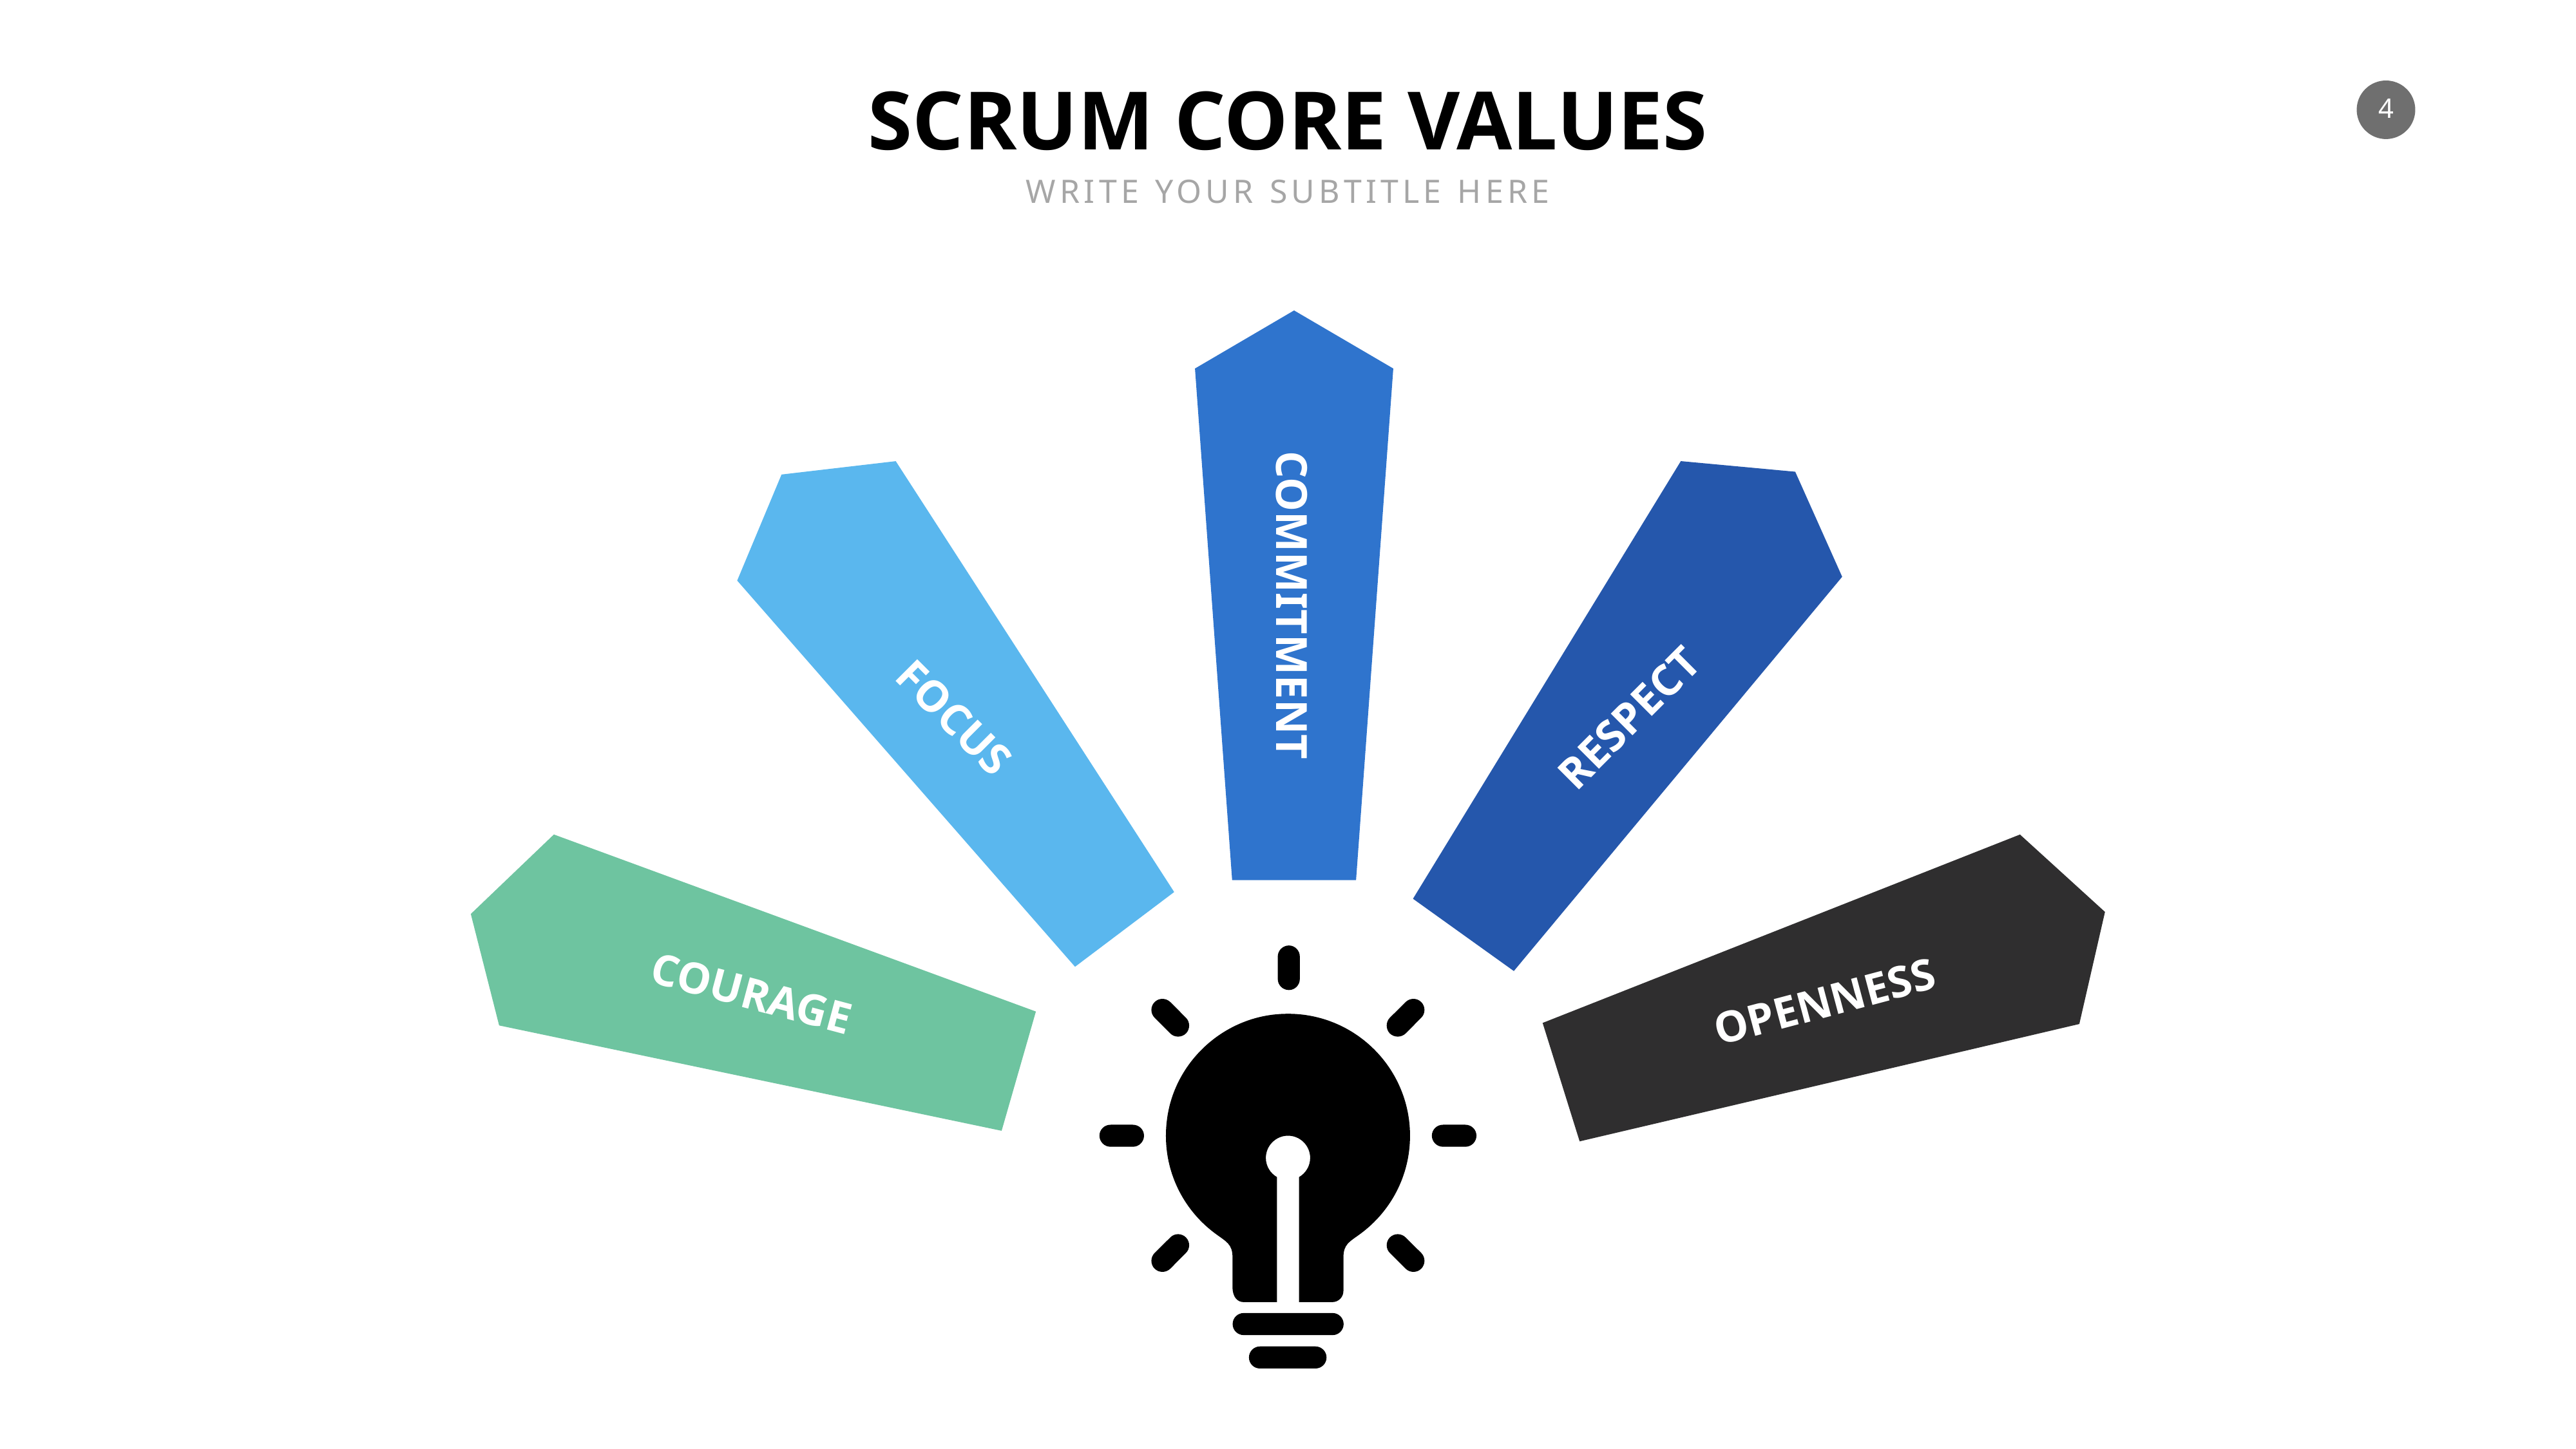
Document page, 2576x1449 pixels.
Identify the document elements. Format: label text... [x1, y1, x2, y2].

text_box [1277, 945, 1300, 990]
text_box WRITE YOUR SUBTITLE HERE [1016, 166, 1560, 215]
text_box OPENNESS [1697, 938, 1951, 1061]
text_box [1431, 1124, 1477, 1147]
text_box [1248, 1346, 1327, 1368]
text_box [1195, 310, 1393, 880]
text_box [737, 461, 1174, 967]
text_box RESPECT [1536, 624, 1720, 809]
text_box SCRUM CORE VALUES [858, 64, 1718, 171]
text_box FOCUS [877, 638, 1034, 795]
text_box [470, 834, 1036, 1131]
text_box [1386, 1234, 1425, 1272]
text_box [1099, 1124, 1144, 1147]
text_box [1413, 461, 1842, 971]
text_box COURAGE [635, 933, 869, 1050]
text_box [1165, 1014, 1410, 1302]
text_box [1232, 1312, 1344, 1336]
text_box COMMITMENT [1263, 441, 1324, 769]
text_box [1386, 999, 1425, 1037]
text_box [1151, 999, 1190, 1037]
text_box [1542, 834, 2105, 1142]
text_box [1151, 1234, 1190, 1272]
